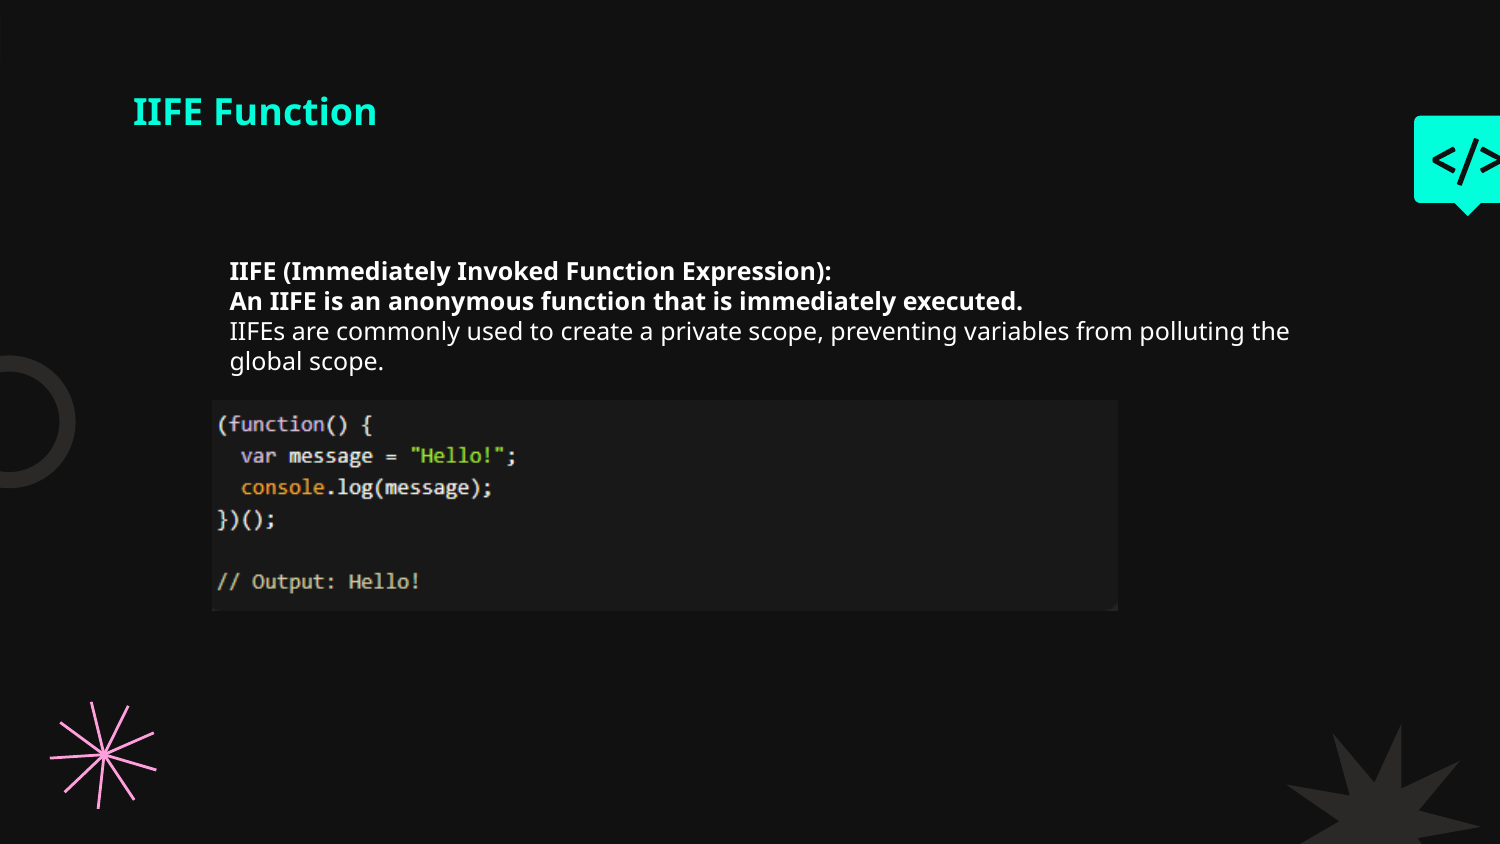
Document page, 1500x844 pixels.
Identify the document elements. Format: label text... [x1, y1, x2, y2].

title IIFE Function [118, 72, 1382, 167]
picture [212, 400, 1118, 611]
subtitle IIFE (Immediately Invoked Function Expression): An IIFE is an anonymous function that is immediately executed. IIFEs are commonly used to create a private scope, preventing variables from polluting the global scope. [189, 240, 1372, 771]
